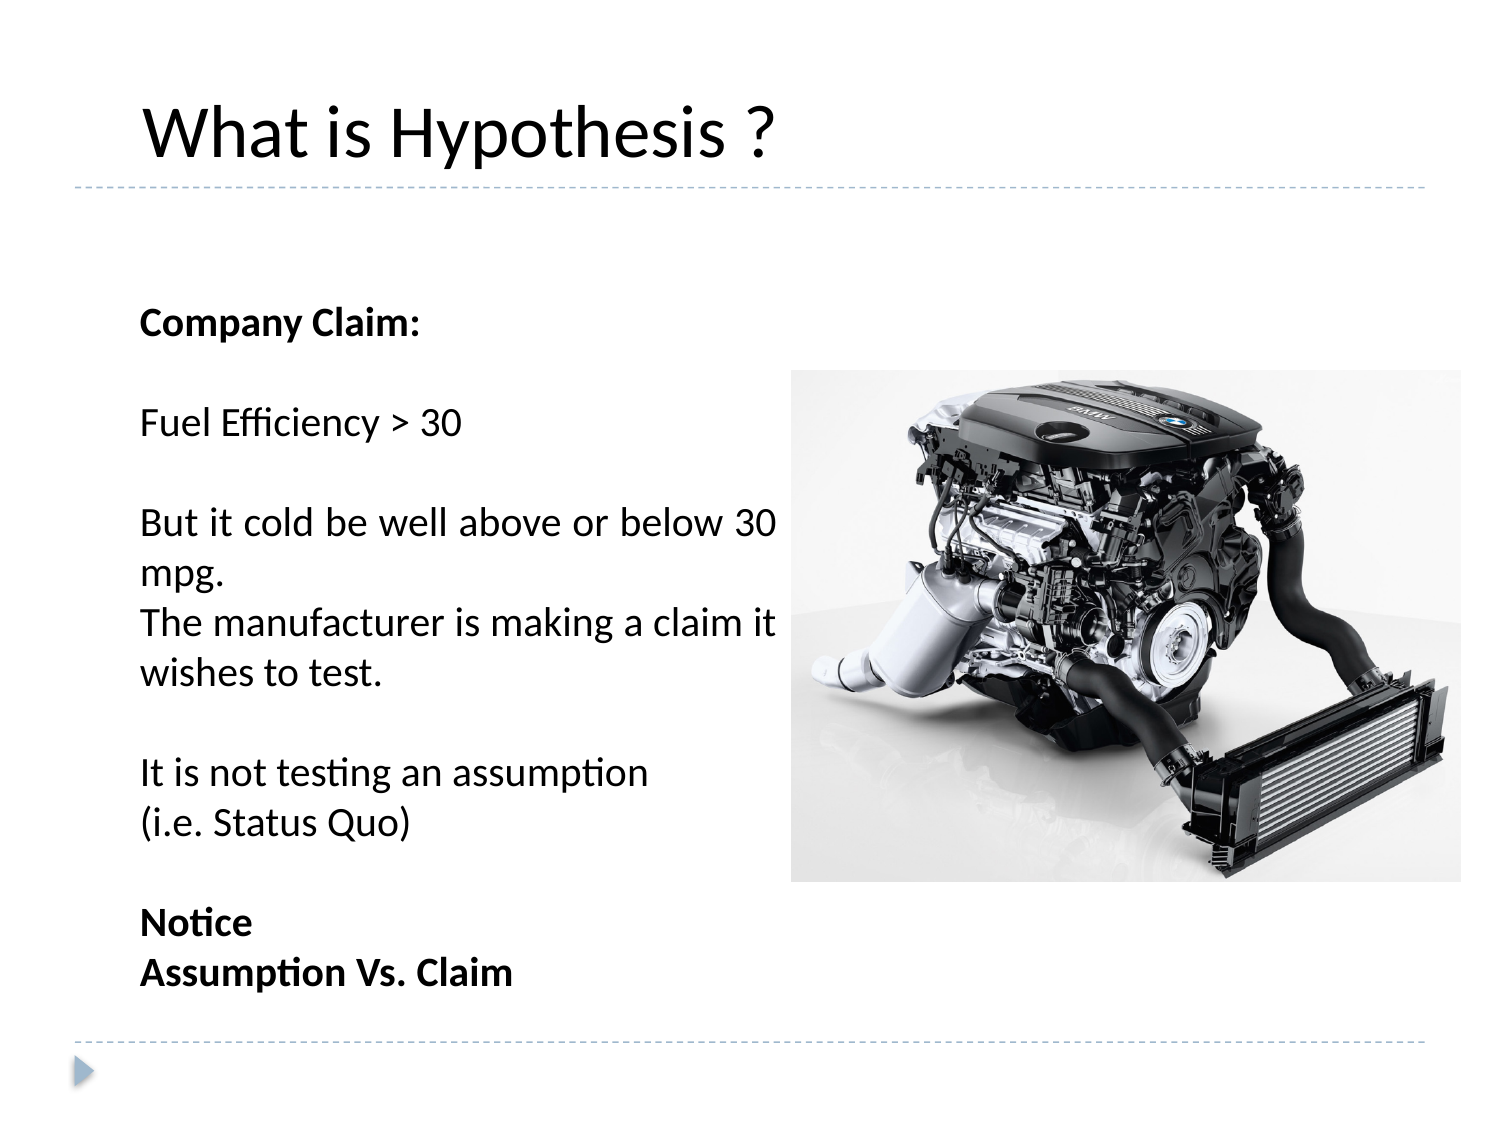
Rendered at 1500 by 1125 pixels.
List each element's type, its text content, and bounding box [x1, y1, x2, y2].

picture [791, 370, 1461, 883]
text_box What is Hypothesis ? [127, 74, 794, 180]
text_box Company Claim: Fuel Efficiency > 30 But it cold be well above or below 30 mpg. The manufacturer is making a claim it wishes to test. It is not testing an assumption (i.e. Status Quo) Notice Assumption Vs. Claim [124, 287, 792, 1003]
